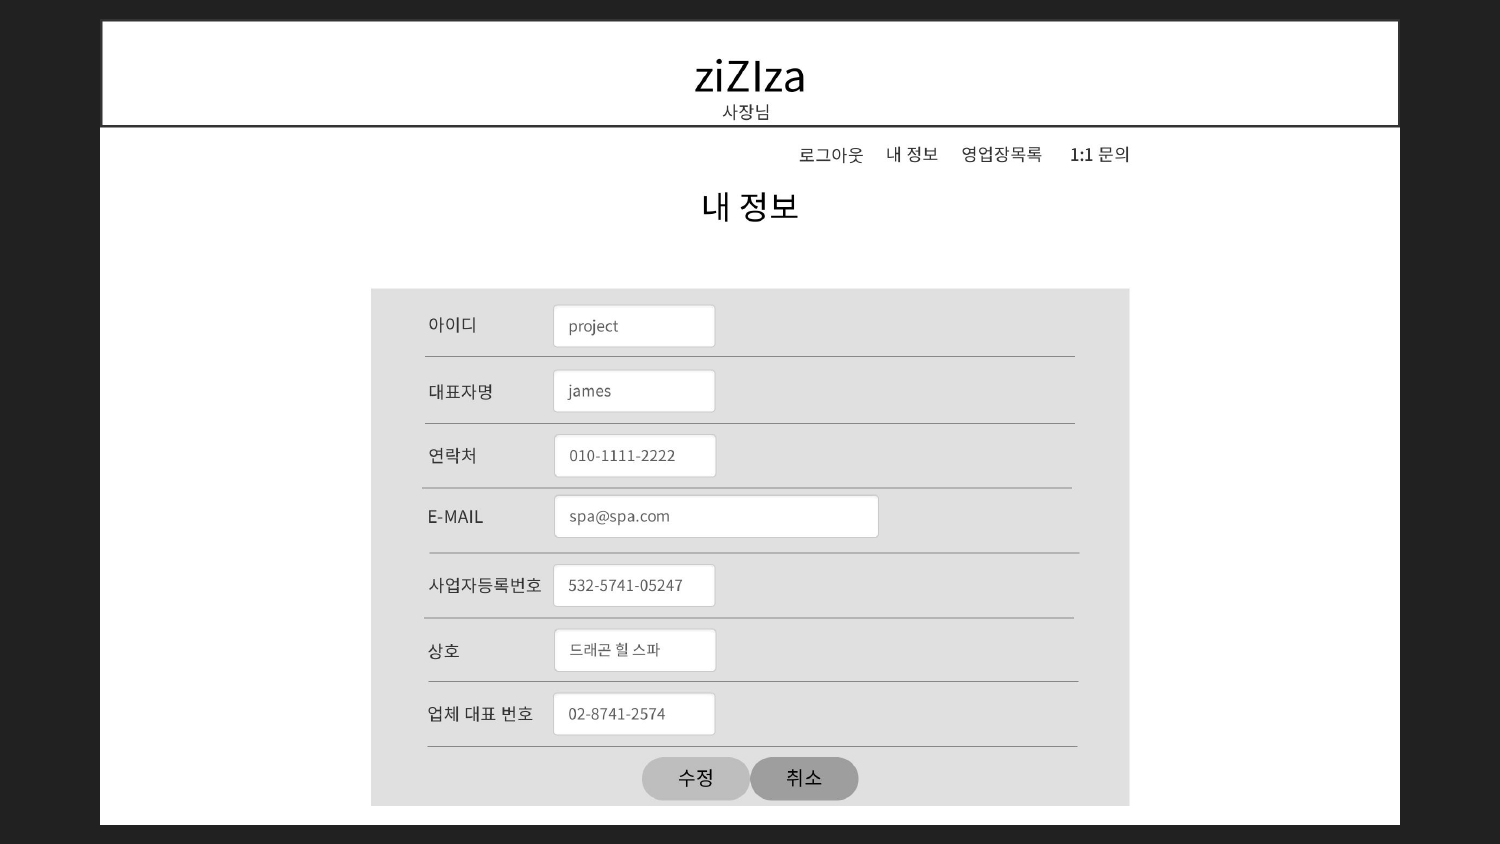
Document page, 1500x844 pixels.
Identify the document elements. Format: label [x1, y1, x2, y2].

picture [100, 18, 1400, 825]
